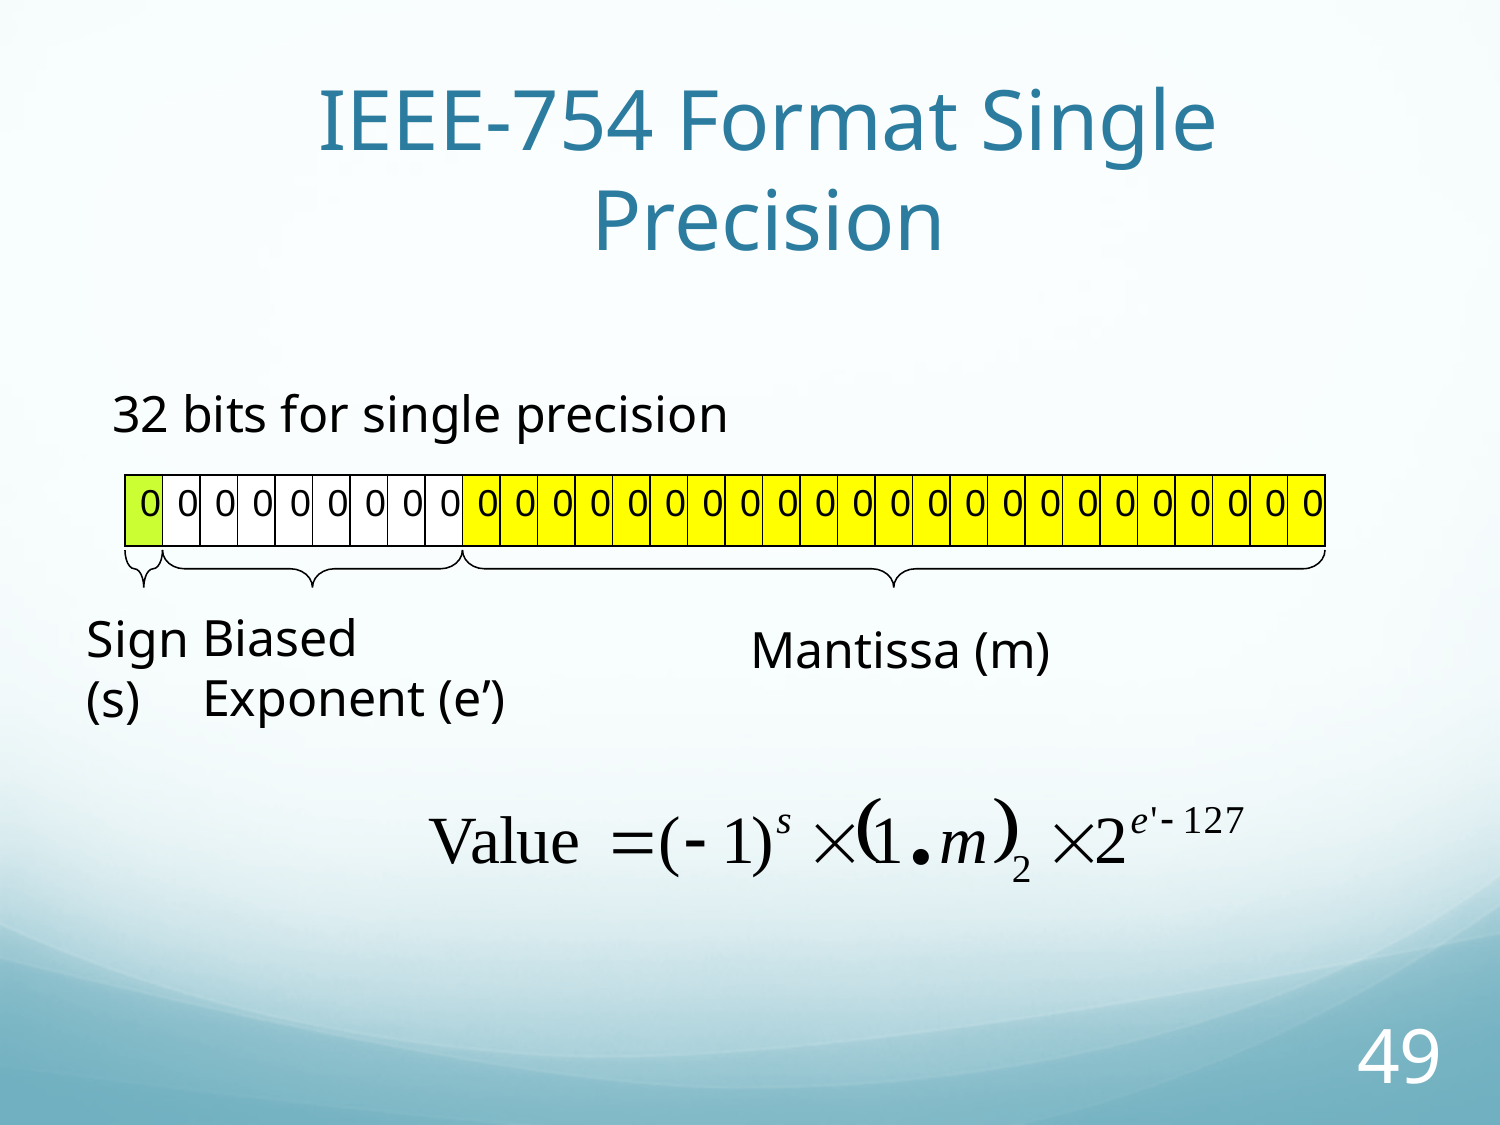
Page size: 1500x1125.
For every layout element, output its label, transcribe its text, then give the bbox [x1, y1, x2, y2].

table_header 0 [1101, 476, 1137, 545]
text_box Mantissa (m) [735, 611, 1066, 687]
text_box [462, 549, 1326, 588]
text_box Biased Exponent (e’) [187, 599, 613, 734]
table_header 0 [838, 476, 874, 545]
table_header 0 [988, 476, 1024, 545]
table_header 0 [726, 476, 762, 545]
text_box [162, 549, 463, 588]
table_header 0 [1176, 476, 1212, 545]
table_header 0 [876, 476, 912, 545]
table_header 0 [613, 476, 649, 545]
table_header 0 [913, 476, 949, 545]
title IEEE-754 Format Single Precision [162, 147, 1375, 275]
text_box Sign (s) [72, 599, 204, 735]
table_header 0 [1213, 476, 1249, 545]
table_header 0 [688, 476, 724, 545]
text_box [124, 549, 163, 588]
table_header 0 [313, 476, 349, 545]
table_header 0 [951, 476, 987, 545]
table_header 0 [463, 476, 499, 545]
table_header 0 [576, 476, 612, 545]
table_header 0 [801, 476, 837, 545]
table_header 0 [276, 476, 312, 545]
table_header 0 [651, 476, 687, 545]
table_header 0 [538, 476, 574, 545]
table_header 0 [1138, 476, 1174, 545]
table_header 0 [388, 476, 424, 545]
table_header 0 [1251, 476, 1287, 545]
slide_number 49 [1295, 1029, 1459, 1090]
table_header 0 [1288, 476, 1324, 545]
table_header 0 [501, 476, 537, 545]
text_box 32 bits for single precision [97, 374, 758, 450]
table_header 0 [1026, 476, 1062, 545]
table_header 0 [426, 476, 462, 545]
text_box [417, 789, 1257, 898]
table_header 0 [763, 476, 799, 545]
table_header 0 [1063, 476, 1099, 545]
table_header 0 [163, 476, 199, 545]
table_header 0 [238, 476, 274, 545]
table_header 0 [126, 476, 162, 545]
table_header 0 [201, 476, 237, 545]
table_header 0 [351, 476, 387, 545]
